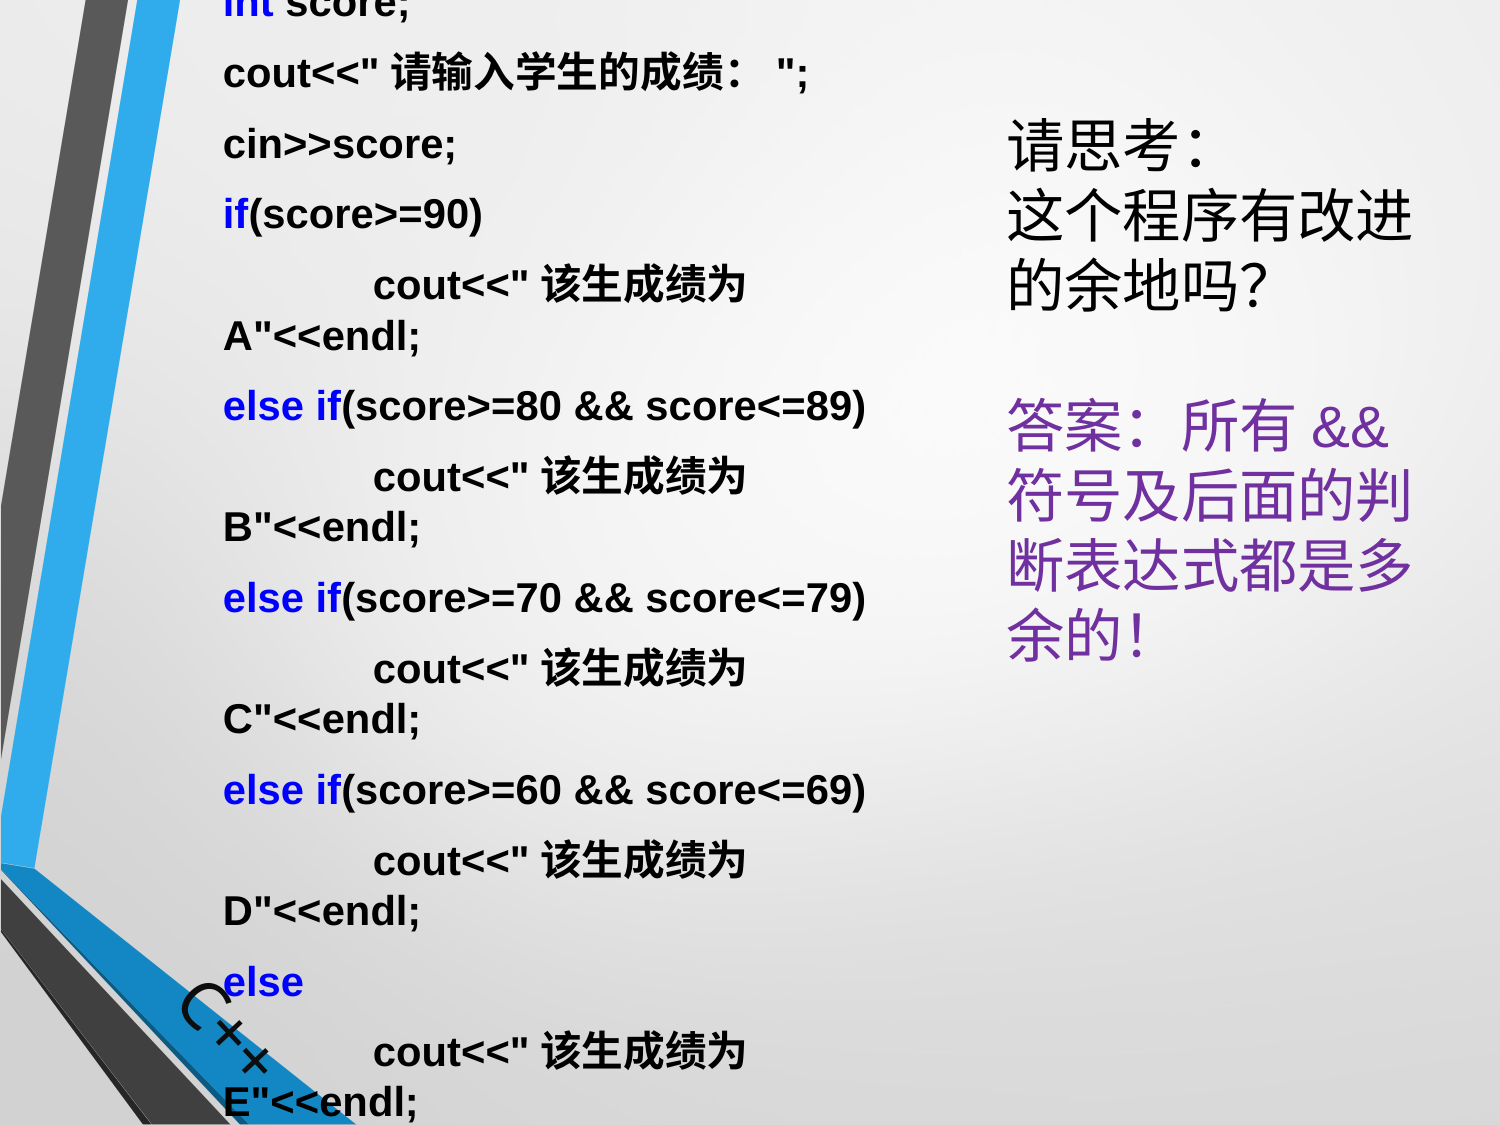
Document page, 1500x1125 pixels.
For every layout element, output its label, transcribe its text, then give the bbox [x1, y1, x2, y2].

text_box 请思考： 这个程序有改进的余地吗？ 答案：所有&&符号及后面的判断表达式都是多余的！ [991, 102, 1432, 817]
picture [0, 0, 358, 1125]
list int score; cout<<"请输入学生的成绩："; cin>>score; if(score>=90) cout<<"该生成绩为A"<<endl; else if(score>=80 && score<=89) cout<<"该生成绩为B"<<endl; else if(score>=70 && score<=79) cout<<"该生成绩为C"<<endl; else if(score>=60 && score<=69) cout<<"该生成绩为D"<<endl; else cout<<"该生成绩为E"<<endl; [161, 47, 969, 1053]
